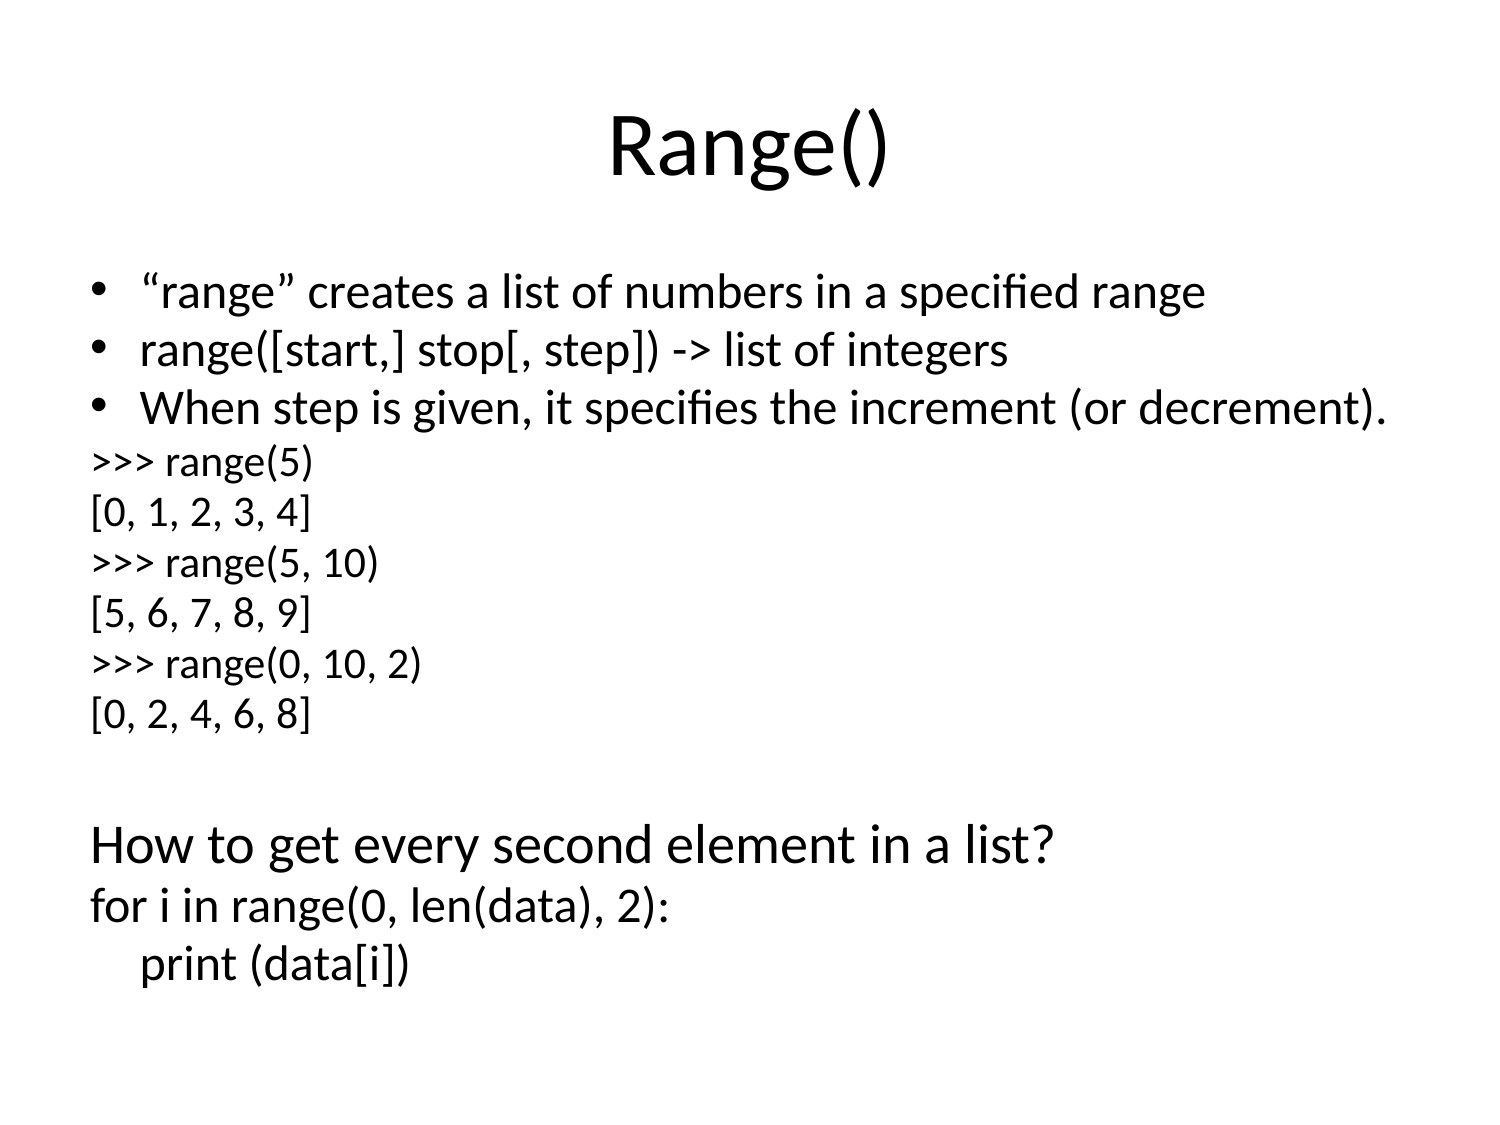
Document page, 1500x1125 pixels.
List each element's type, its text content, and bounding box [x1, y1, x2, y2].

list “range” creates a list of numbers in a specified range range([start,] stop[, step]) -> list of integers When step is given, it specifies the increment (or decrement). >>> range(5) [0, 1, 2, 3, 4] >>> range(5, 10) [5, 6, 7, 8, 9] >>> range(0, 10, 2) [0, 2, 4, 6, 8] How to get every second element in a list? for i in range(0, len(data), 2): print (data[i]) [75, 262, 1425, 1005]
title Range() [75, 45, 1425, 233]
